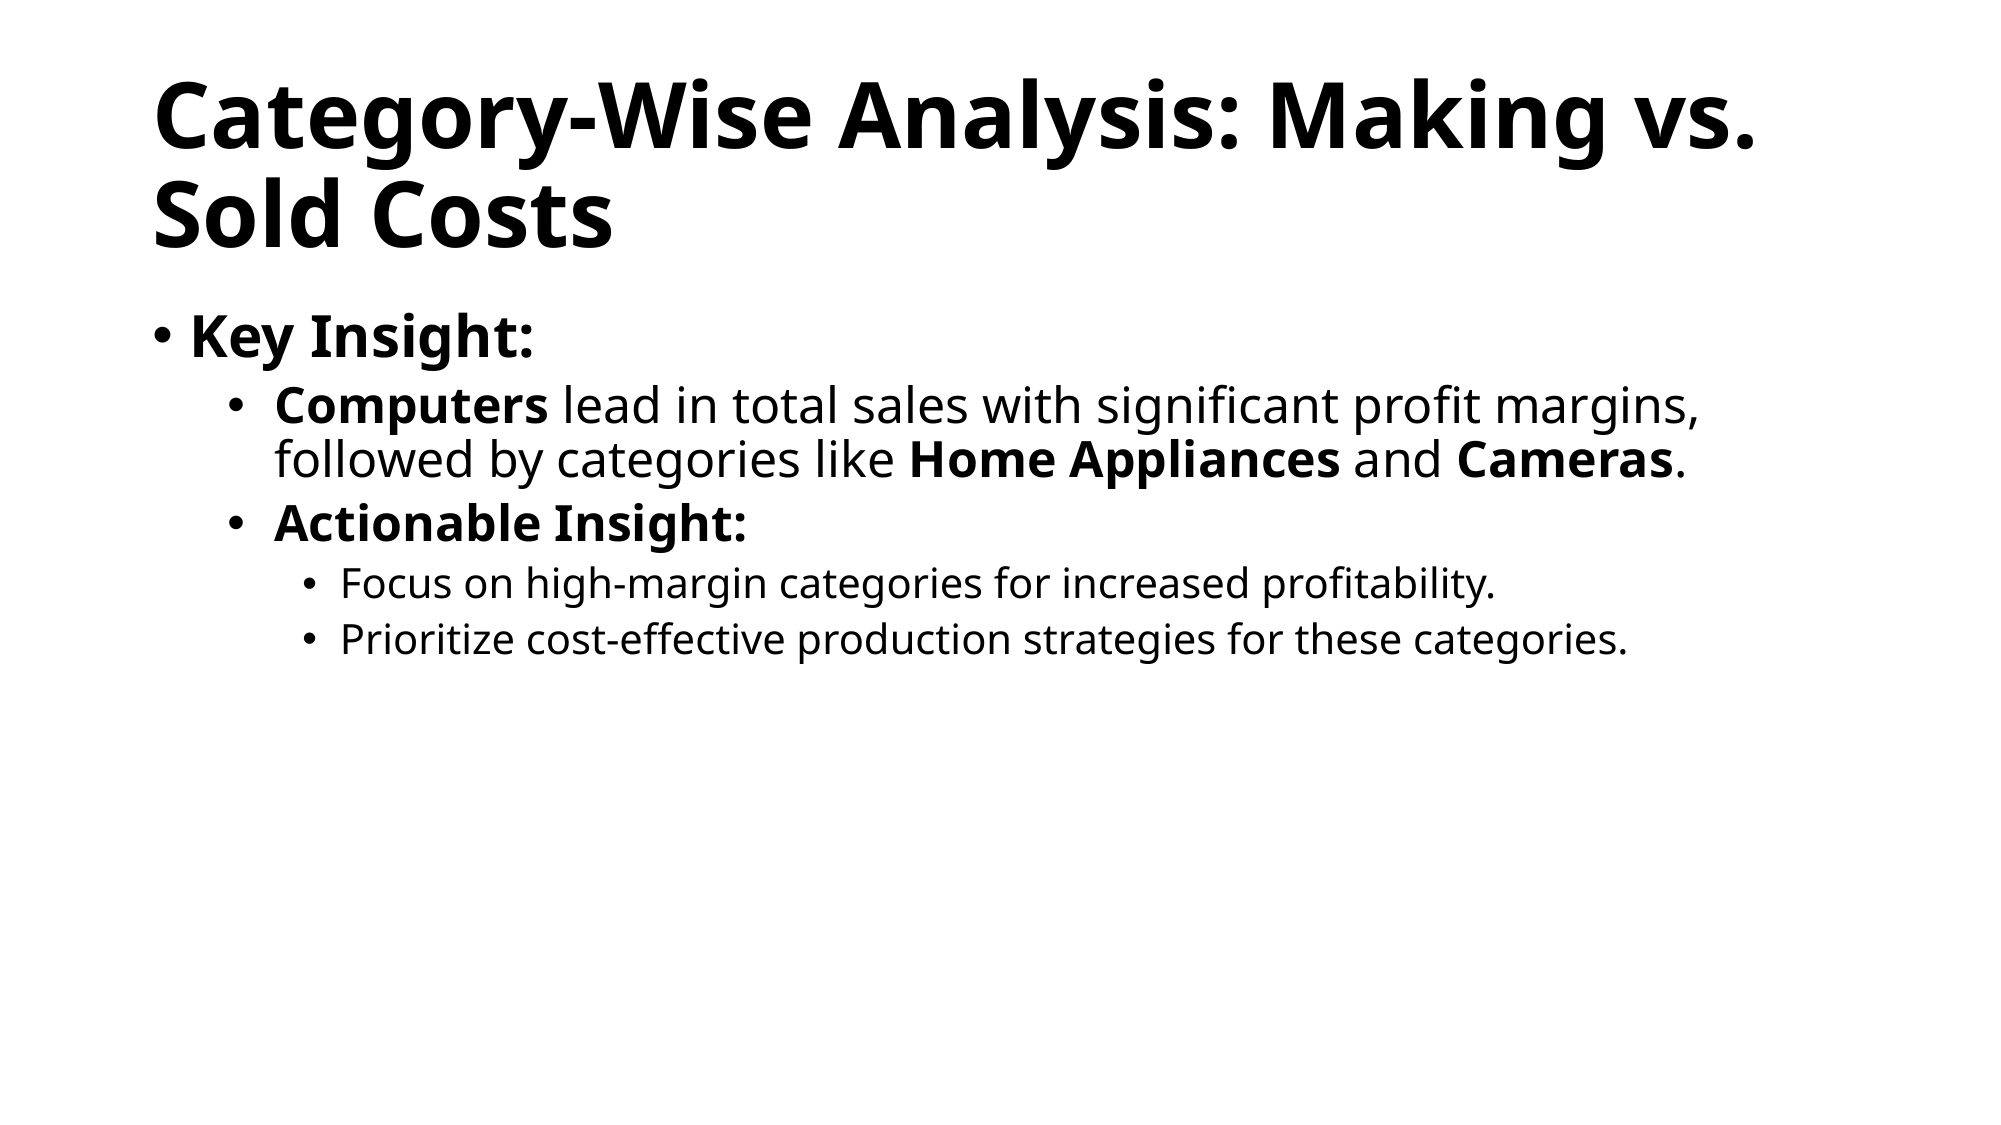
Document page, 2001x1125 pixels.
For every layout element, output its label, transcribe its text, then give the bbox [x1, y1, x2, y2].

list Key Insight: Computers lead in total sales with significant profit margins, followed by categories like Home Appliances and Cameras. Actionable Insight: Focus on high-margin categories for increased profitability. Prioritize cost-effective production strategies for these categories. [137, 299, 1863, 1014]
title Category-Wise Analysis: Making vs. Sold Costs [137, 59, 1863, 278]
